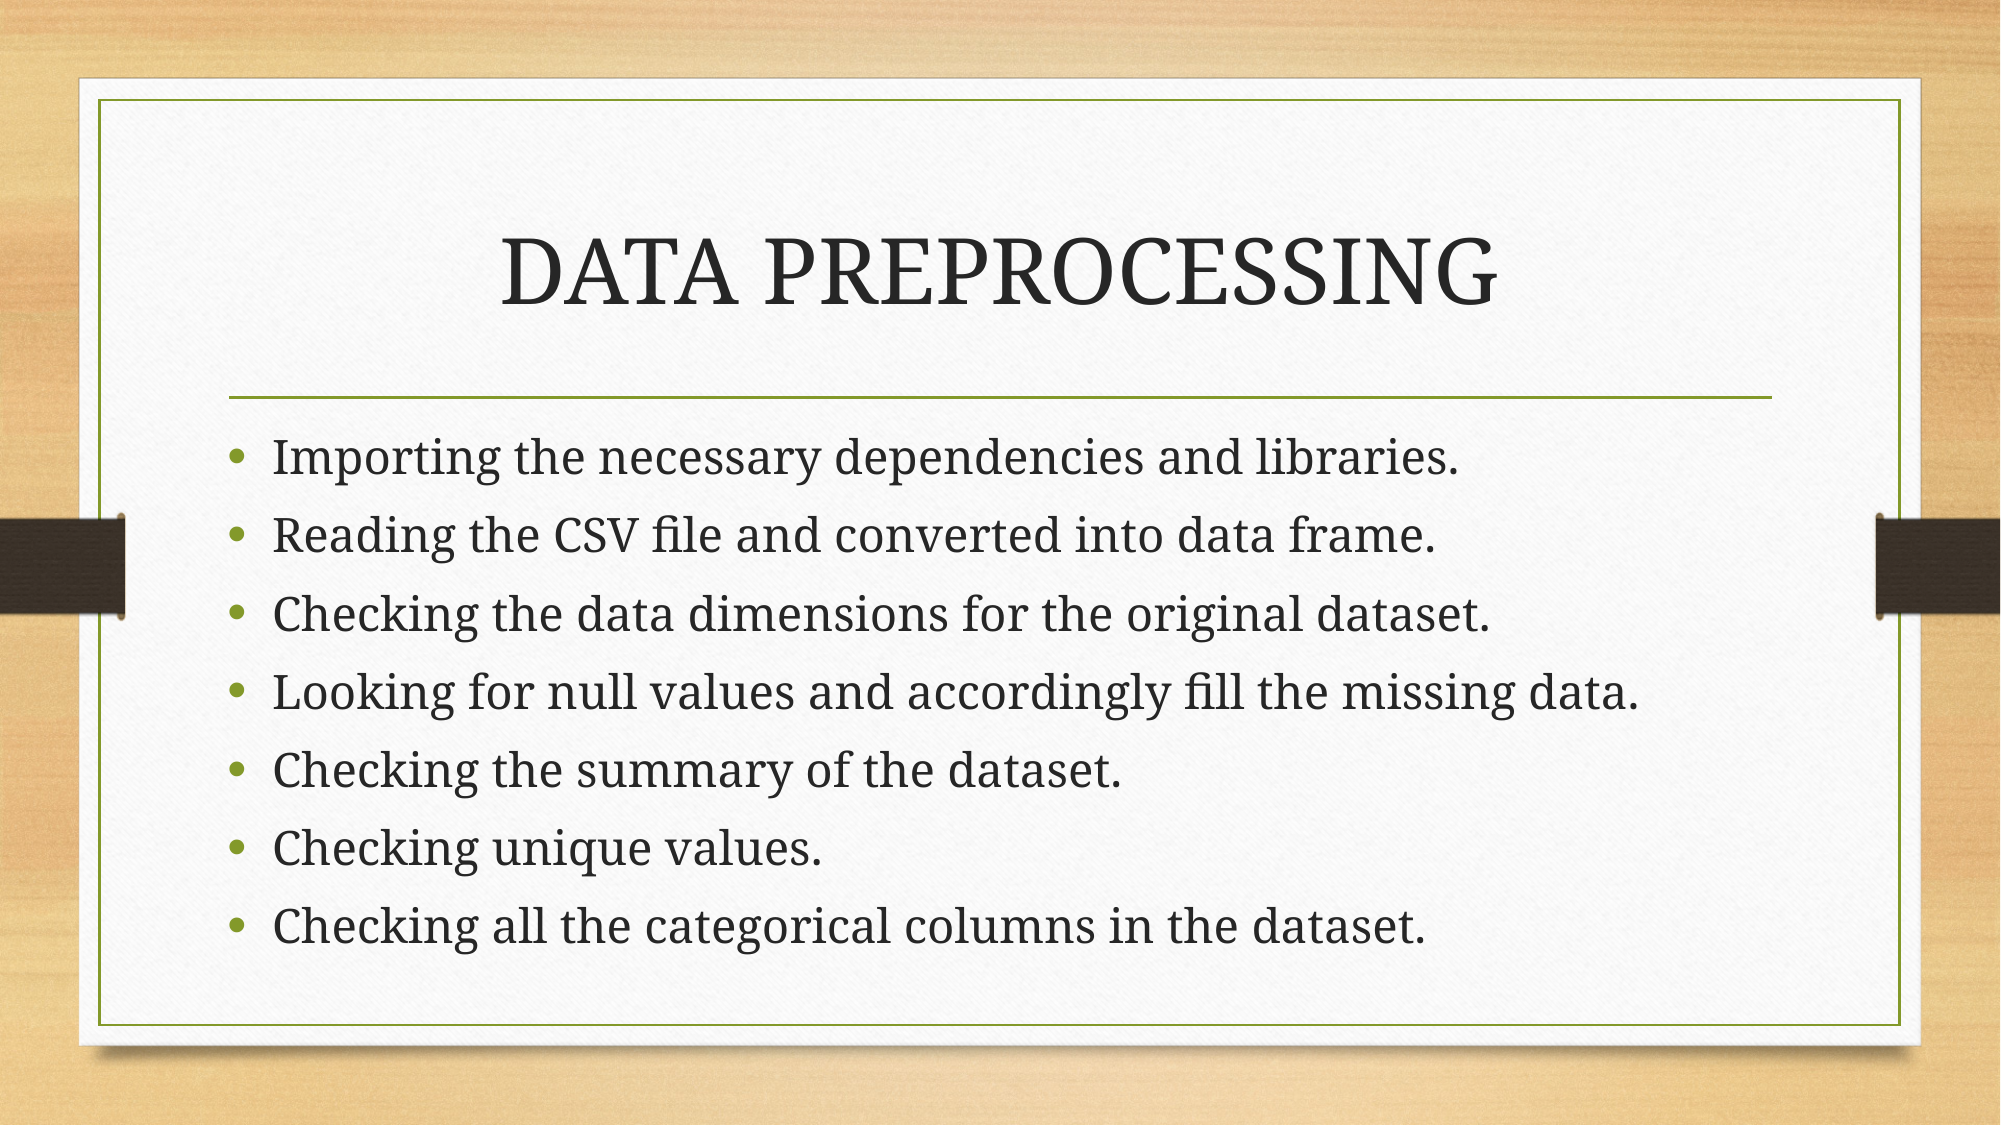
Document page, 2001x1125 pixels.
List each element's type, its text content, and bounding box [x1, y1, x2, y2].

list Importing the necessary dependencies and libraries. Reading the CSV file and converted into data frame. Checking the data dimensions for the original dataset. Looking for null values and accordingly fill the missing data. Checking the summary of the dataset. Checking unique values. Checking all the categorical columns in the dataset. [212, 419, 1788, 964]
picture [0, 0, 2001, 1125]
title DATA PREPROCESSING [212, 161, 1788, 375]
